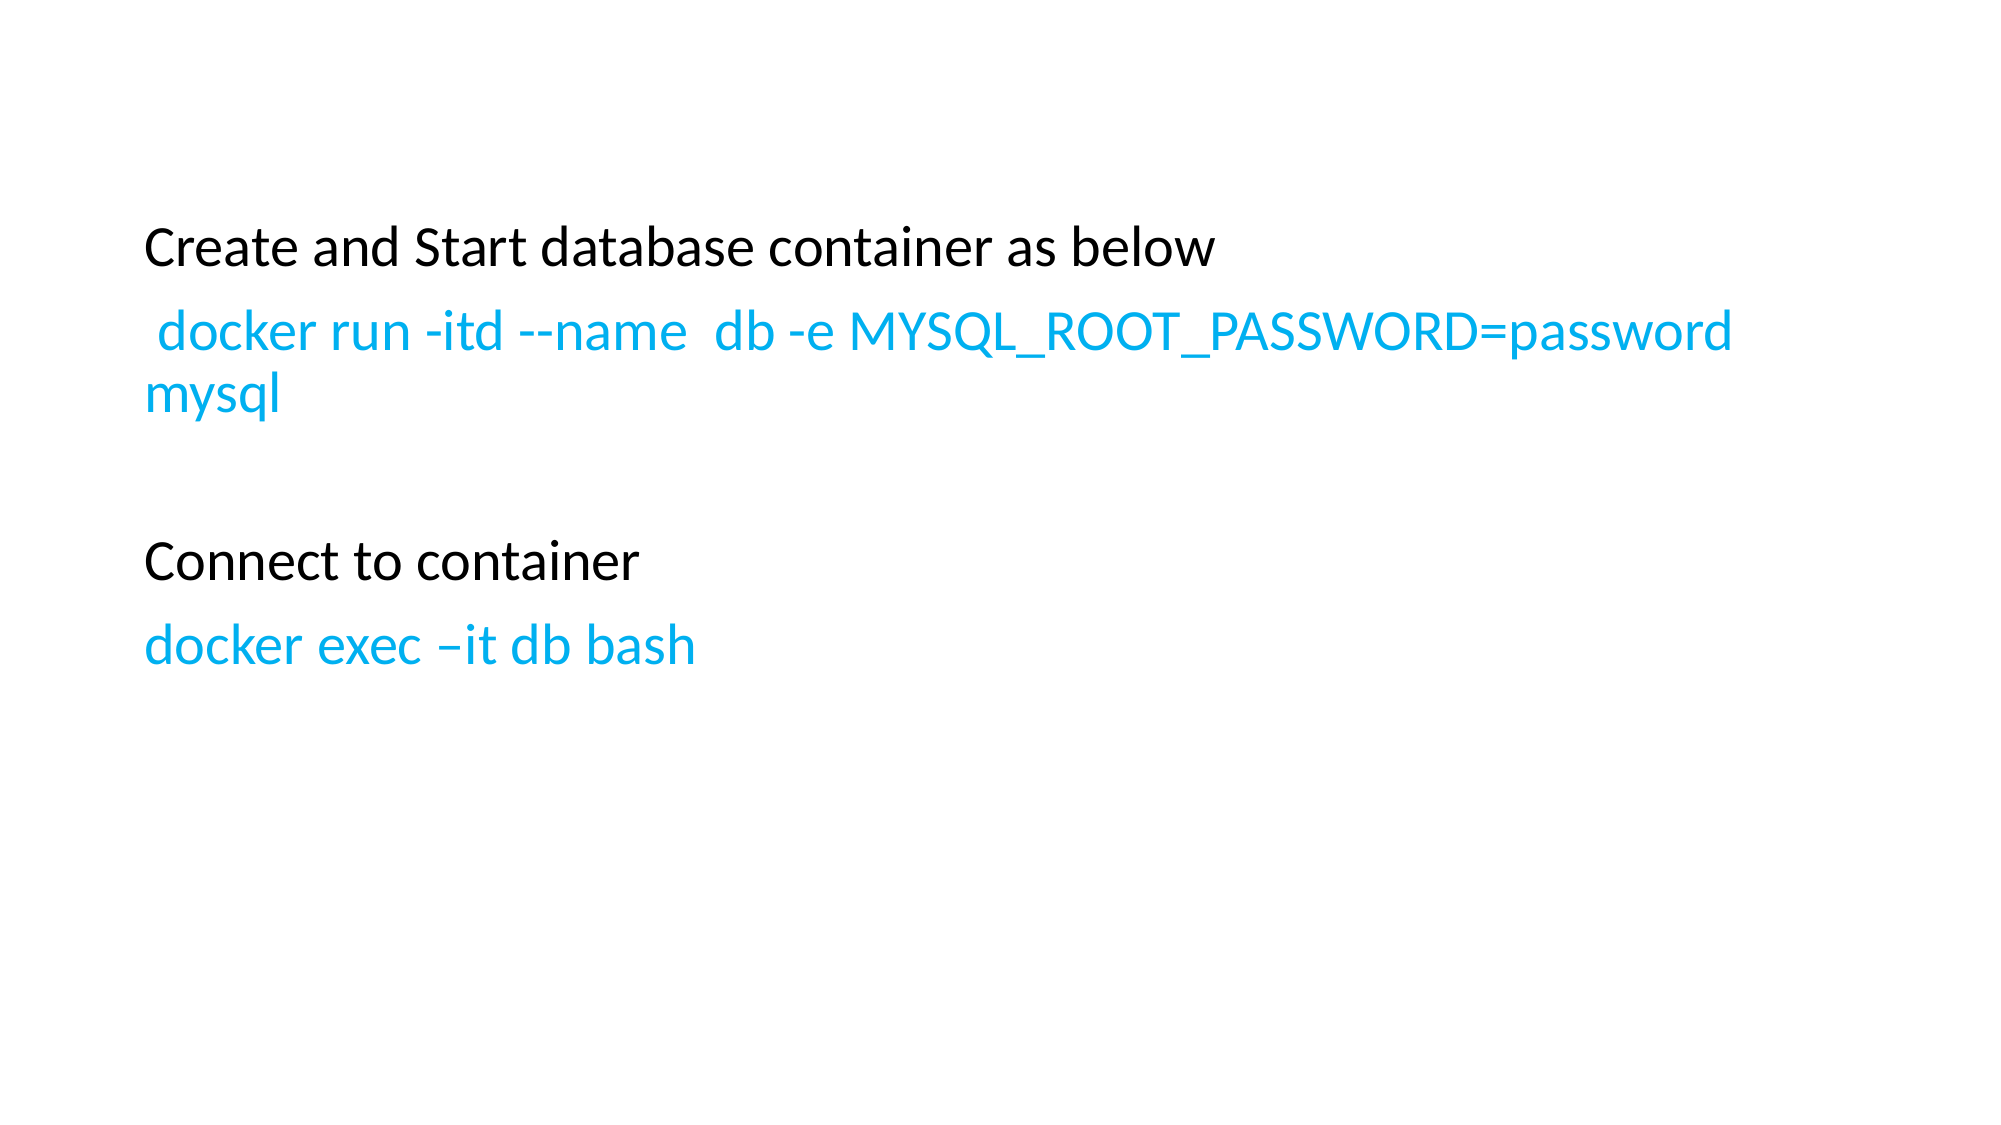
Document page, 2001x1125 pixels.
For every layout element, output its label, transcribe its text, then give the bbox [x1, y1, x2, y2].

list Create and Start database container as below docker run -itd --name db -e MYSQL_ROOT_PASSWORD=password mysql Connect to container docker exec –it db bash [129, 208, 1900, 923]
